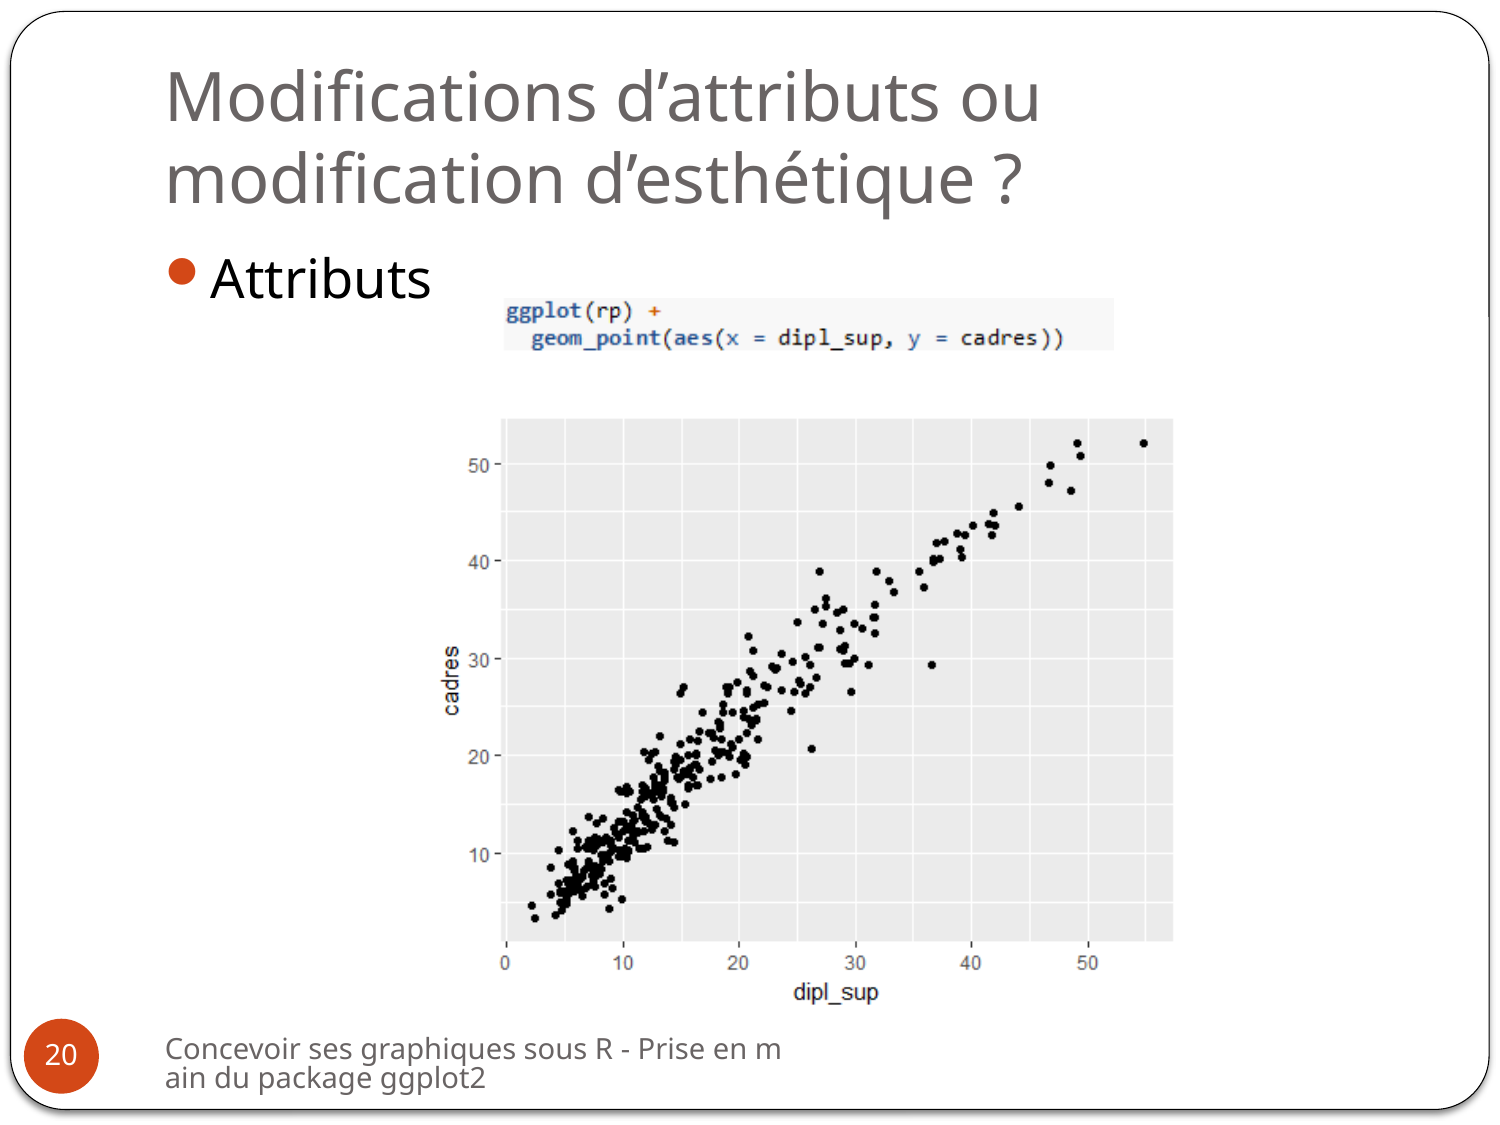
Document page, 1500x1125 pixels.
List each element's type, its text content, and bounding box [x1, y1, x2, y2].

title Modifications d’attributs ou modification d’esthétique ? [150, 45, 1425, 233]
list Attributs [150, 237, 1425, 988]
footer Concevoir ses graphiques sous R - Prise en main du package ggplot2 [150, 1012, 800, 1088]
picture [427, 298, 1186, 1016]
slide_number 20 [23, 1018, 99, 1094]
